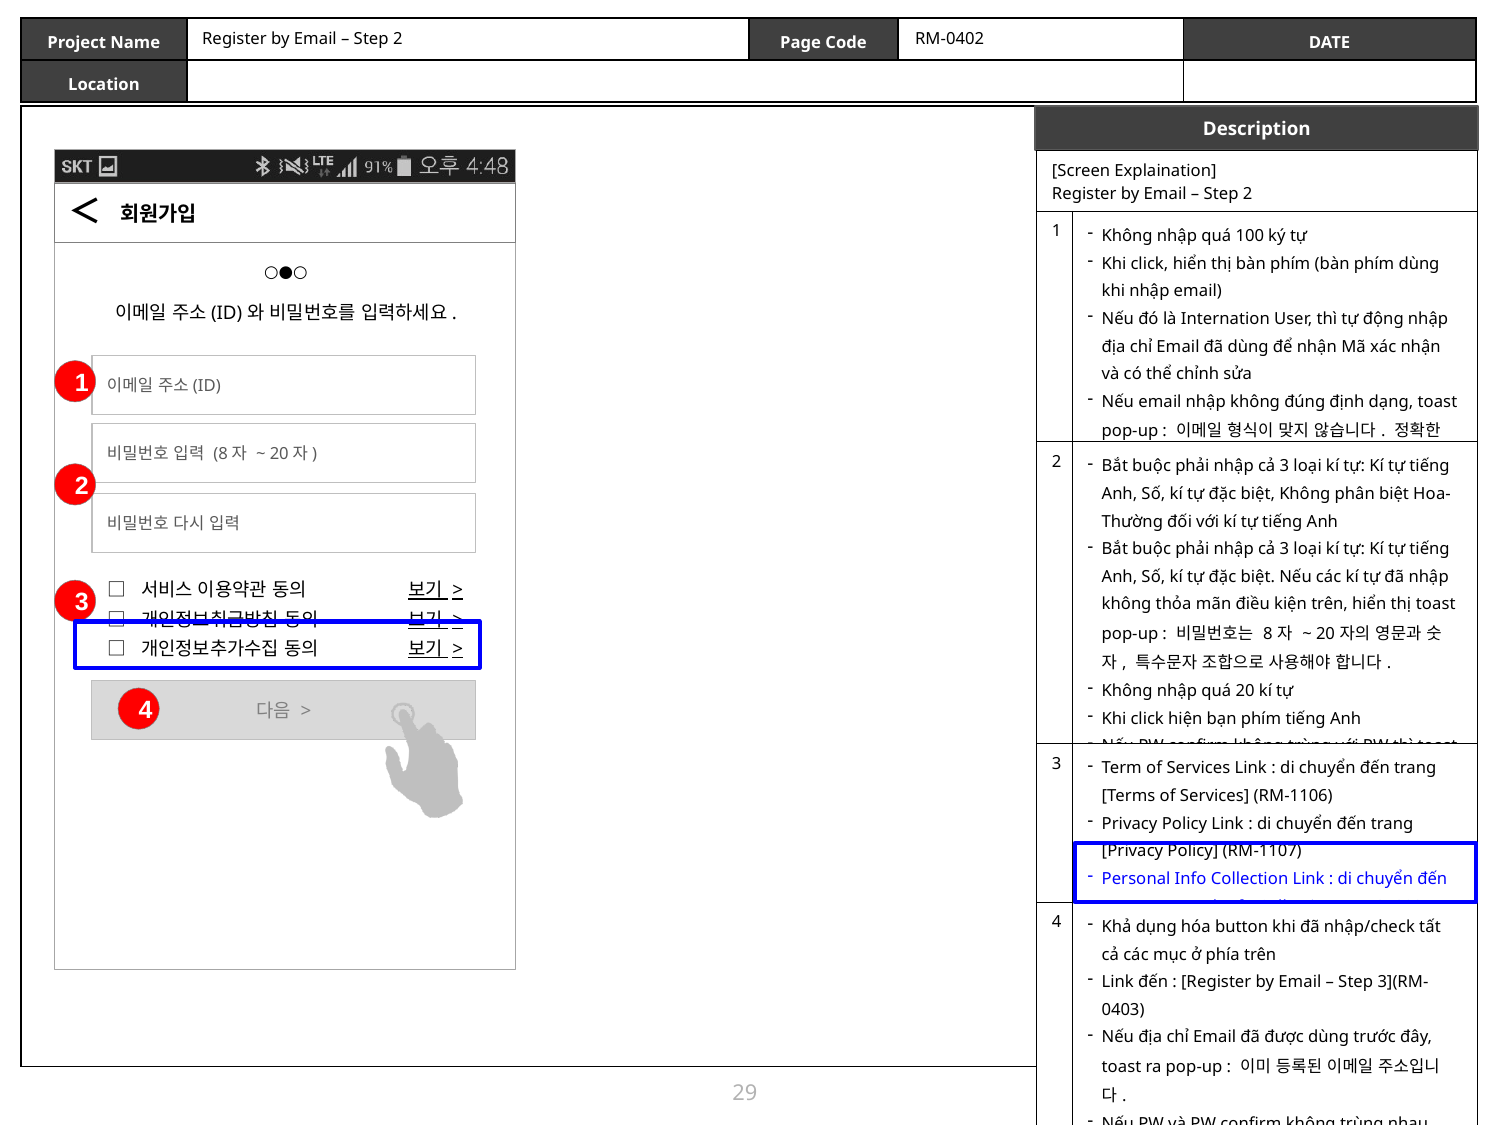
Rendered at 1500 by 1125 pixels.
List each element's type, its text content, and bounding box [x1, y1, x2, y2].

slide_number 29 [569, 1063, 920, 1124]
text_box [1073, 841, 1478, 904]
table_cell 3 [1037, 744, 1072, 902]
table_cell 4 [1037, 903, 1072, 1125]
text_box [53, 148, 516, 970]
table_cell 2 [1037, 442, 1072, 743]
table_cell 1 [1037, 212, 1072, 441]
table_cell Khả dụng hóa button khi đã nhập/check tất cả các mục ở phía trên Link đến : [Register by Email – Step 3](RM-0403) Nếu địa chỉ Email đã được dùng trước đây, toast ra pop-up : 이미 등록된 이메일 주소입니다. Nếu PW và PW confirm không trùng nhau, toast pop-up : 비밀번호가 일치하지 않습니다. Nếu PW đã nhập không nằm trong khoảng từ 8 ~ 20 kí tự, toast ra pop-up : 비밀번호는 8~20자 이내로 입력해주세요. [1073, 904, 1477, 1125]
text_box Register by Email – Step 2 [187, 20, 418, 55]
picture [356, 692, 493, 829]
text_box RM-0402 [900, 20, 1000, 55]
table_cell Không nhập quá 100 ký tự Khi click, hiển thị bàn phím (bàn phím dùng khi nhập email) Nếu đó là Internation User, thì tự động nhập địa chỉ Email đã dùng để nhận Mã xác nhận và có thể chỉnh sửa Nếu email nhập không đúng định dạng, toast pop-up : 이메일 형식이 맞지 않습니다. 정확한 이메일 주소를 입력해주세요. [1073, 212, 1477, 441]
table_cell Term of Services Link : di chuyển đến trang [Terms of Services] (RM-1106) Privacy Policy Link : di chuyển đến trang [Privacy Policy] (RM-1107) Personal Info Collection Link : di chuyển đến trang Personal Info Collection (RM-040201) [1073, 744, 1477, 841]
table_header [Screen Explaination] Register by Email – Step 2 [1037, 151, 1477, 211]
table_cell Bắt buộc phải nhập cả 3 loại kí tự: Kí tự tiếng Anh, Số, kí tự đặc biệt, Không phân biệt Hoa-Thường đối với kí tự tiếng Anh Bắt buộc phải nhập cả 3 loại kí tự: Kí tự tiếng Anh, Số, kí tự đặc biệt. Nếu các kí tự đã nhập không thỏa mãn điều kiện trên, hiển thị toast pop-up : 비밀번호는 8자 ~ 20자의 영문과 숫자, 특수문자 조합으로 사용해야 합니다. Không nhập quá 20 kí tự Khi click hiện bạn phím tiếng Anh Nếu PW confirm không trùng với PW thì toast ra pop-up : 비밀번호가 일치하지 않습니다. [1073, 442, 1477, 743]
